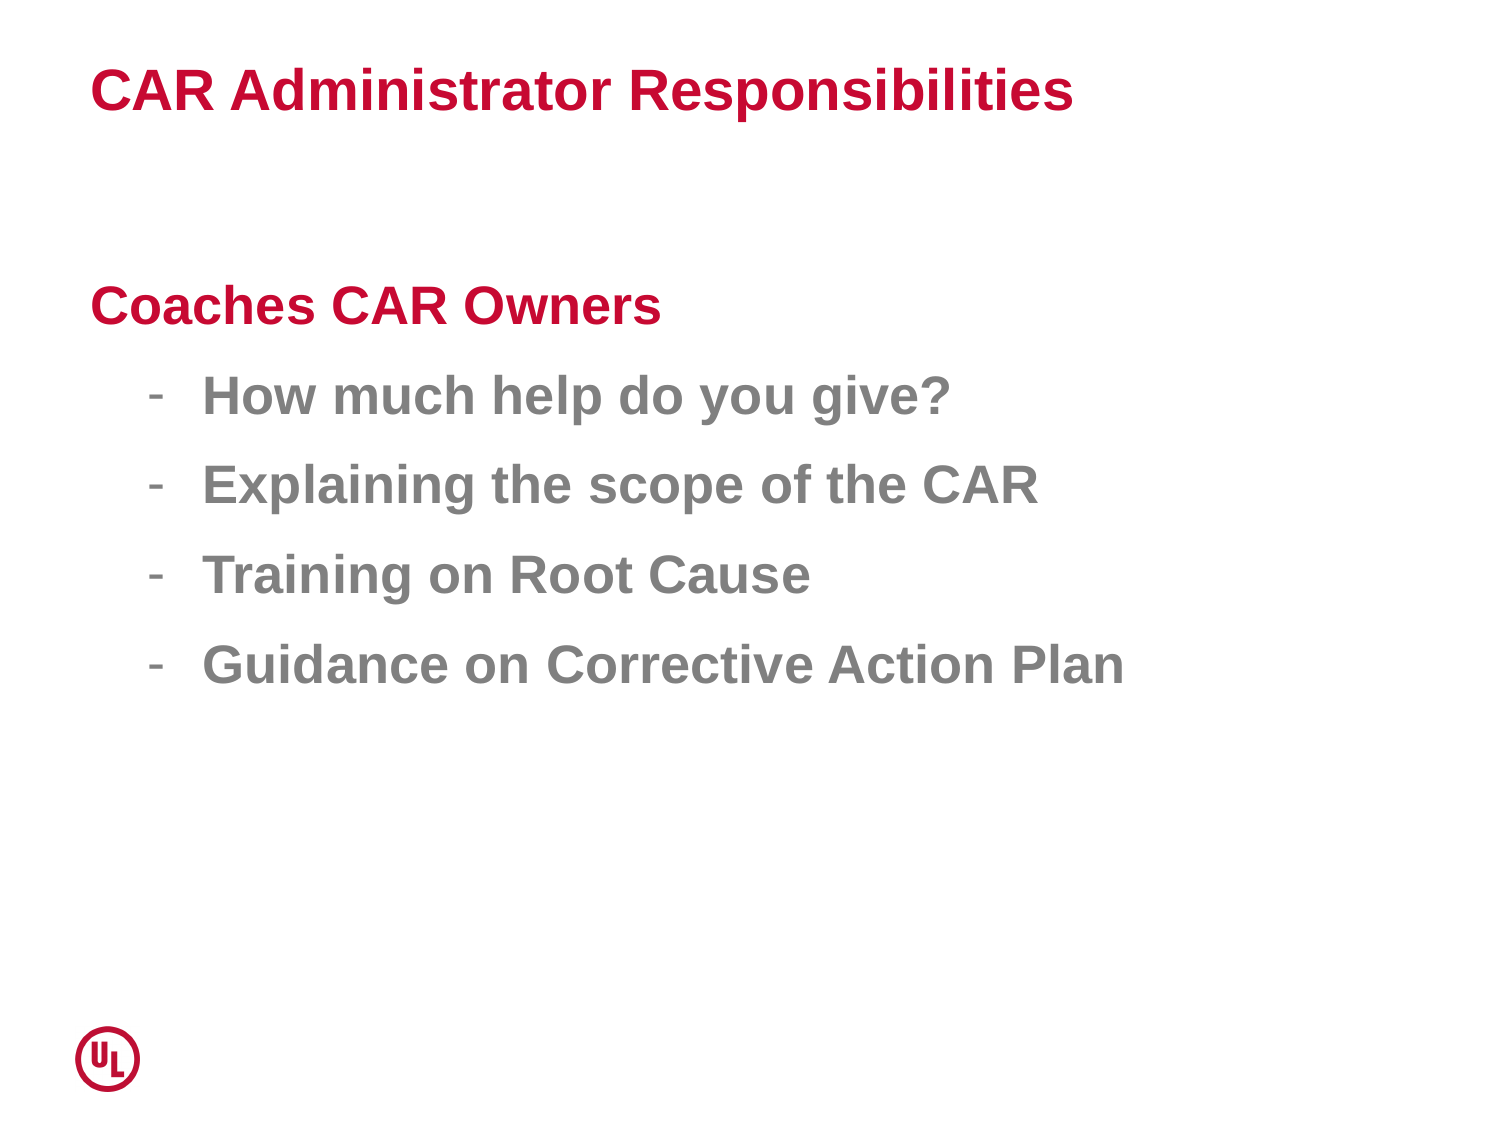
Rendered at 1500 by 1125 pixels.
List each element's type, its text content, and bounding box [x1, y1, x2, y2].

list Coaches CAR Owners How much help do you give? Explaining the scope of the CAR Training on Root Cause Guidance on Corrective Action Plan [75, 262, 1425, 1005]
picture [75, 1026, 140, 1092]
title CAR Administrator Responsibilities [75, 45, 1425, 233]
